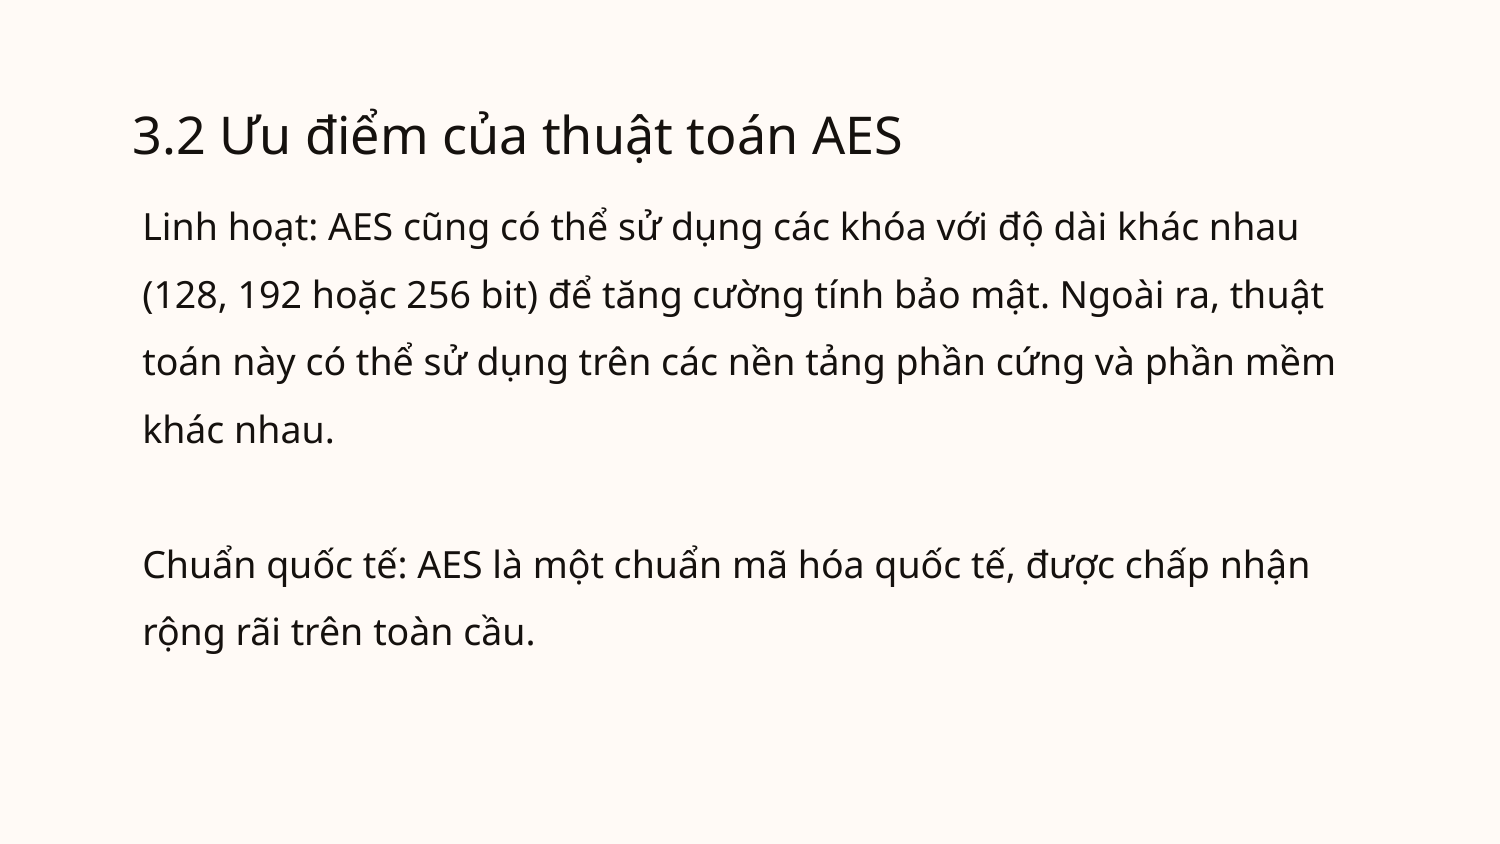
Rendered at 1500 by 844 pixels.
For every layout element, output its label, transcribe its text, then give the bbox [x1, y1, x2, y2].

text_box Linh hoạt: AES cũng có thể sử dụng các khóa với độ dài khác nhau (128, 192 hoặc 256 bit) để tăng cường tính bảo mật. Ngoài ra, thuật toán này có thể sử dụng trên các nền tảng phần cứng và phần mềm khác nhau. Chuẩn quốc tế: AES là một chuẩn mã hóa quốc tế, được chấp nhận rộng rãi trên toàn cầu. [117, 165, 1383, 756]
title 3.2 Ưu điểm của thuật toán AES [117, 87, 1383, 165]
